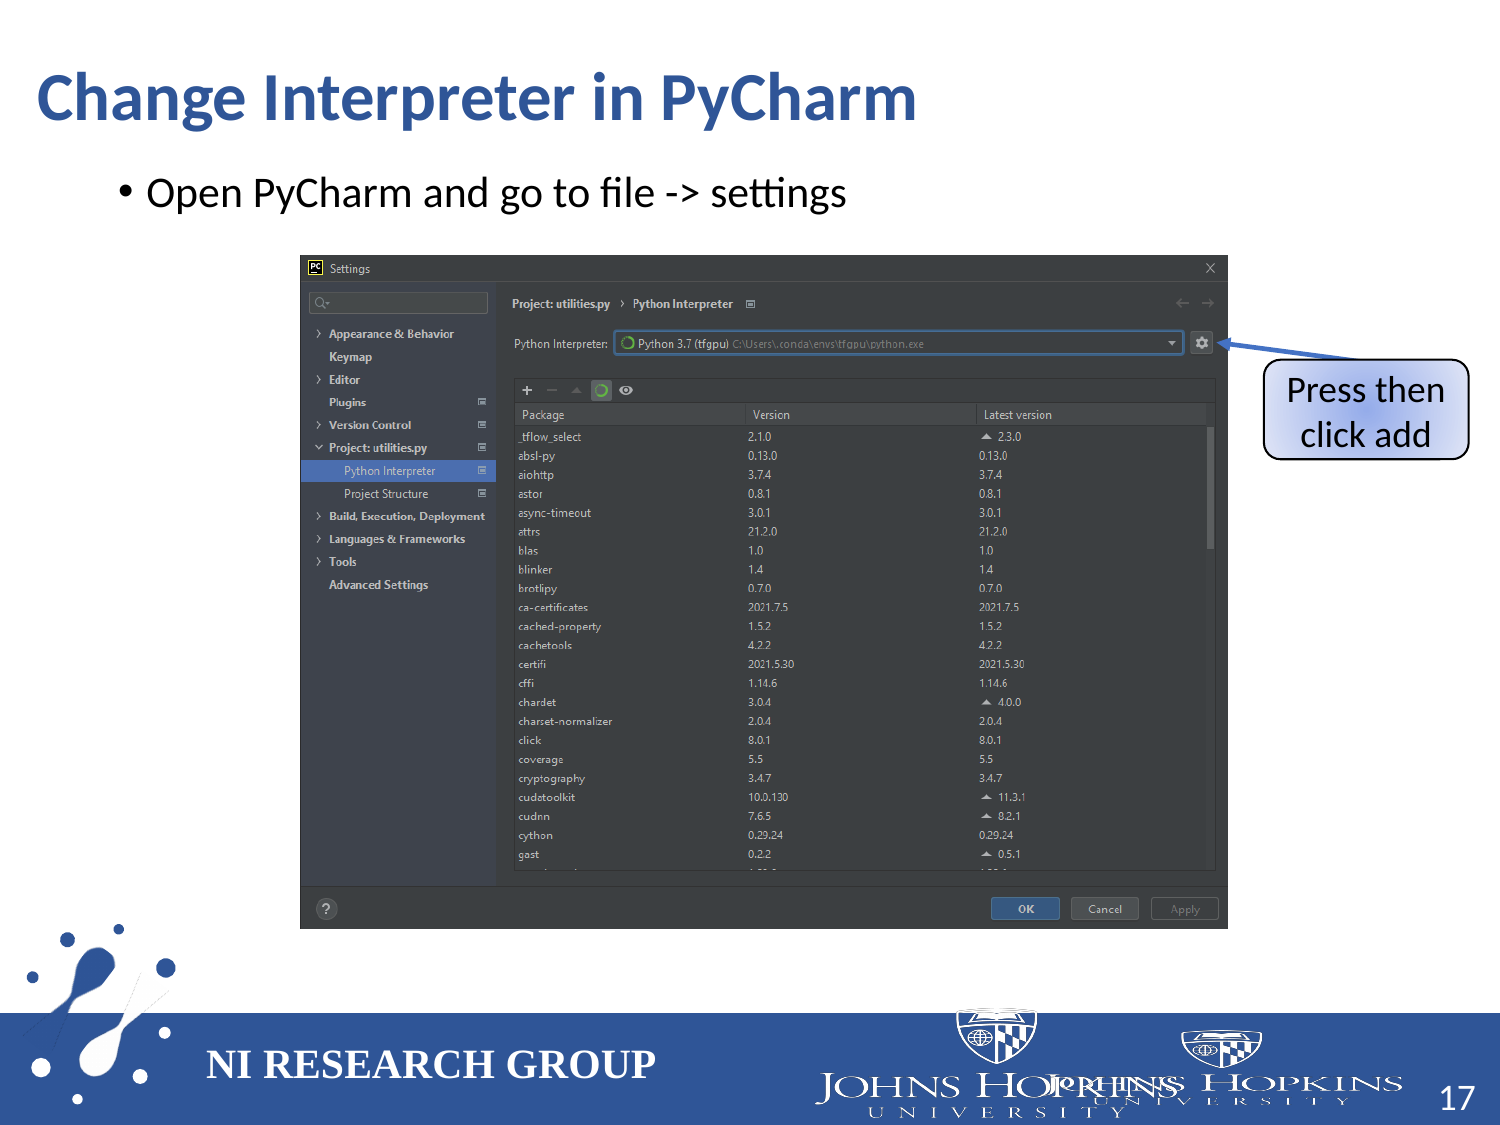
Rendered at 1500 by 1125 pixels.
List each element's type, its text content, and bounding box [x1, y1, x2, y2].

picture [299, 255, 1228, 930]
title Change Interpreter in PyCharm [22, 39, 1316, 158]
slide_number 17 [1423, 1065, 1500, 1125]
text_box Press then click add [1262, 358, 1470, 461]
list Open PyCharm and go to file -> settings [103, 162, 1397, 939]
picture [815, 1008, 1402, 1118]
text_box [1216, 342, 1372, 363]
